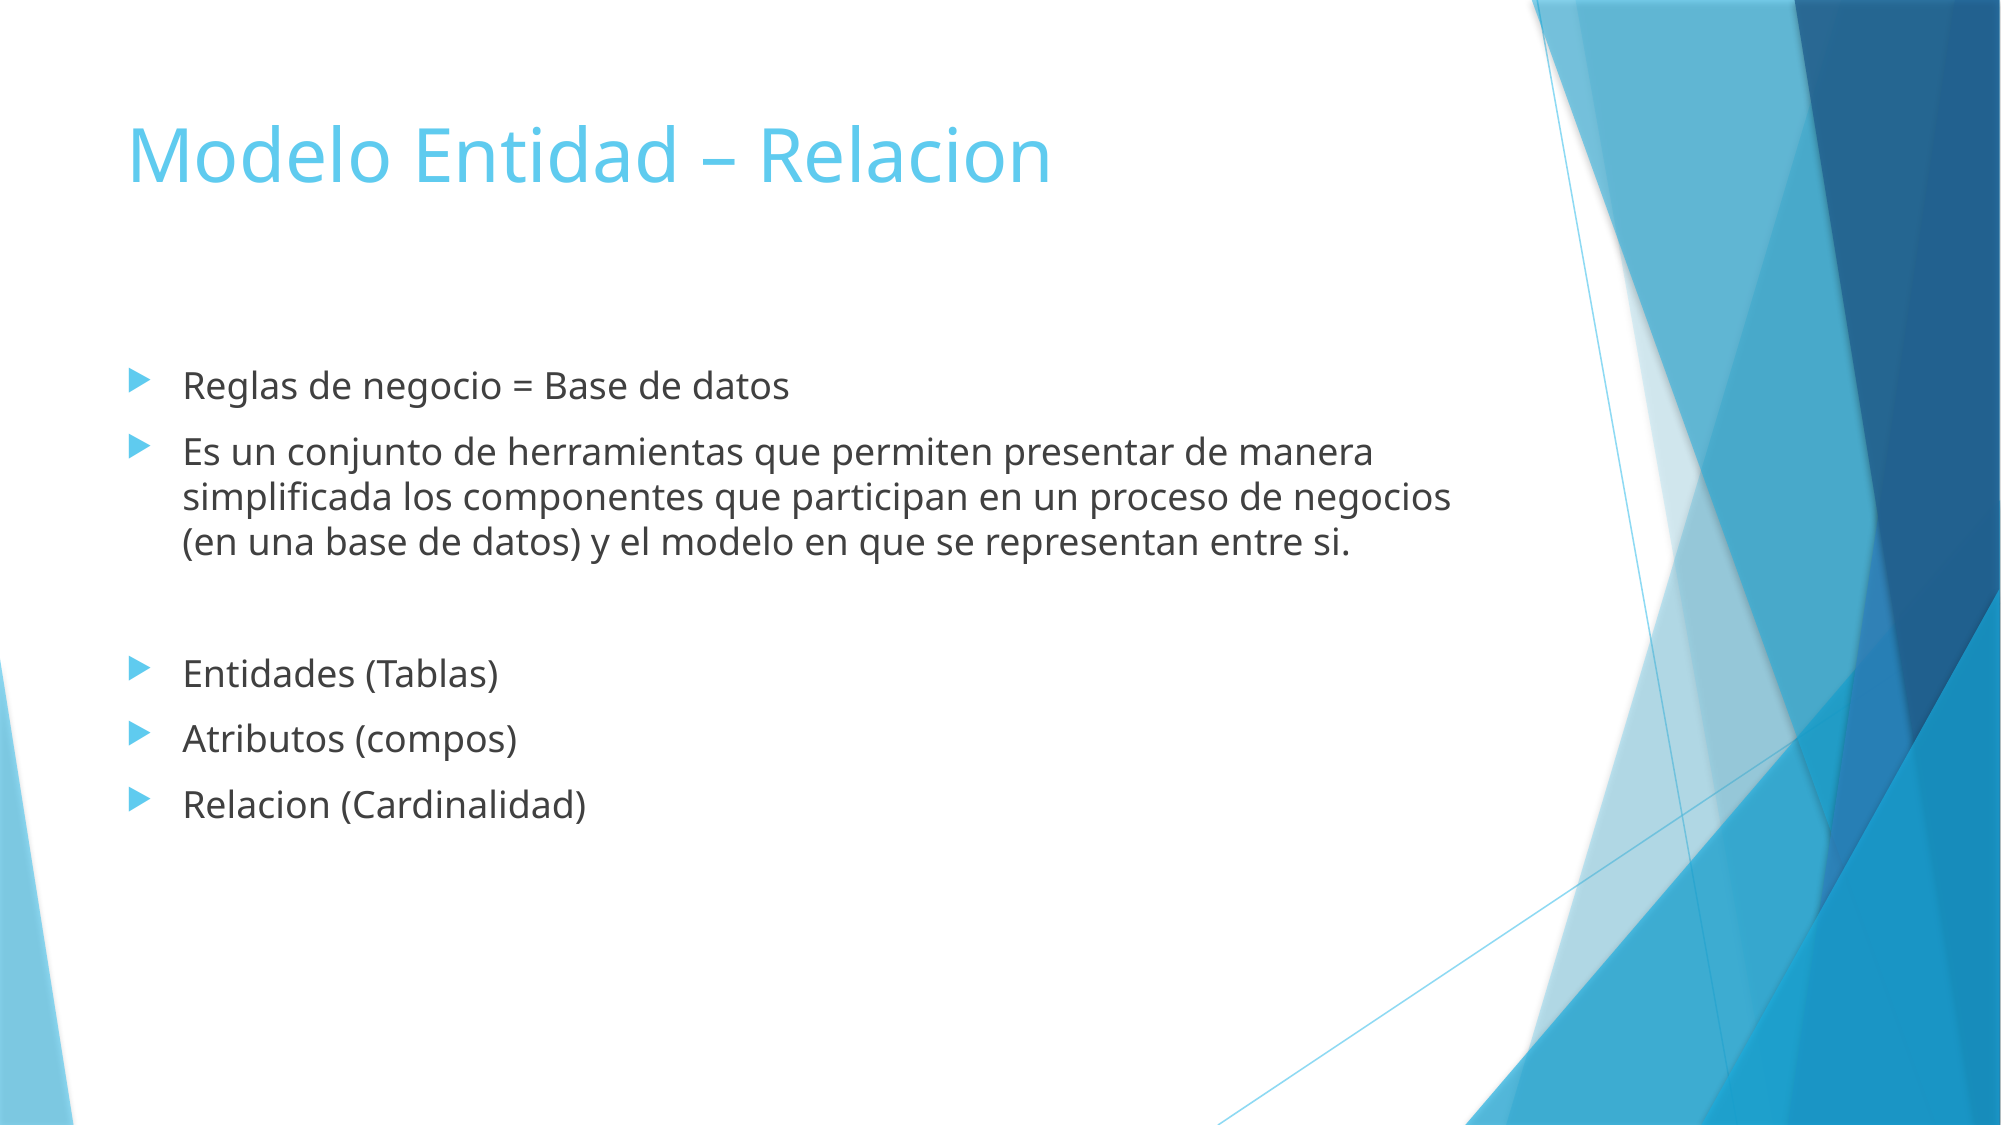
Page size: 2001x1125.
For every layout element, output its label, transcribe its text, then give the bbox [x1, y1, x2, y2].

list Reglas de negocio = Base de datos Es un conjunto de herramientas que permiten presentar de manera simplificada los componentes que participan en un proceso de negocios (en una base de datos) y el modelo en que se representan entre si. Entidades (Tablas) Atributos (compos) Relacion (Cardinalidad) [111, 354, 1522, 992]
title Modelo Entidad – Relacion [111, 99, 1522, 317]
